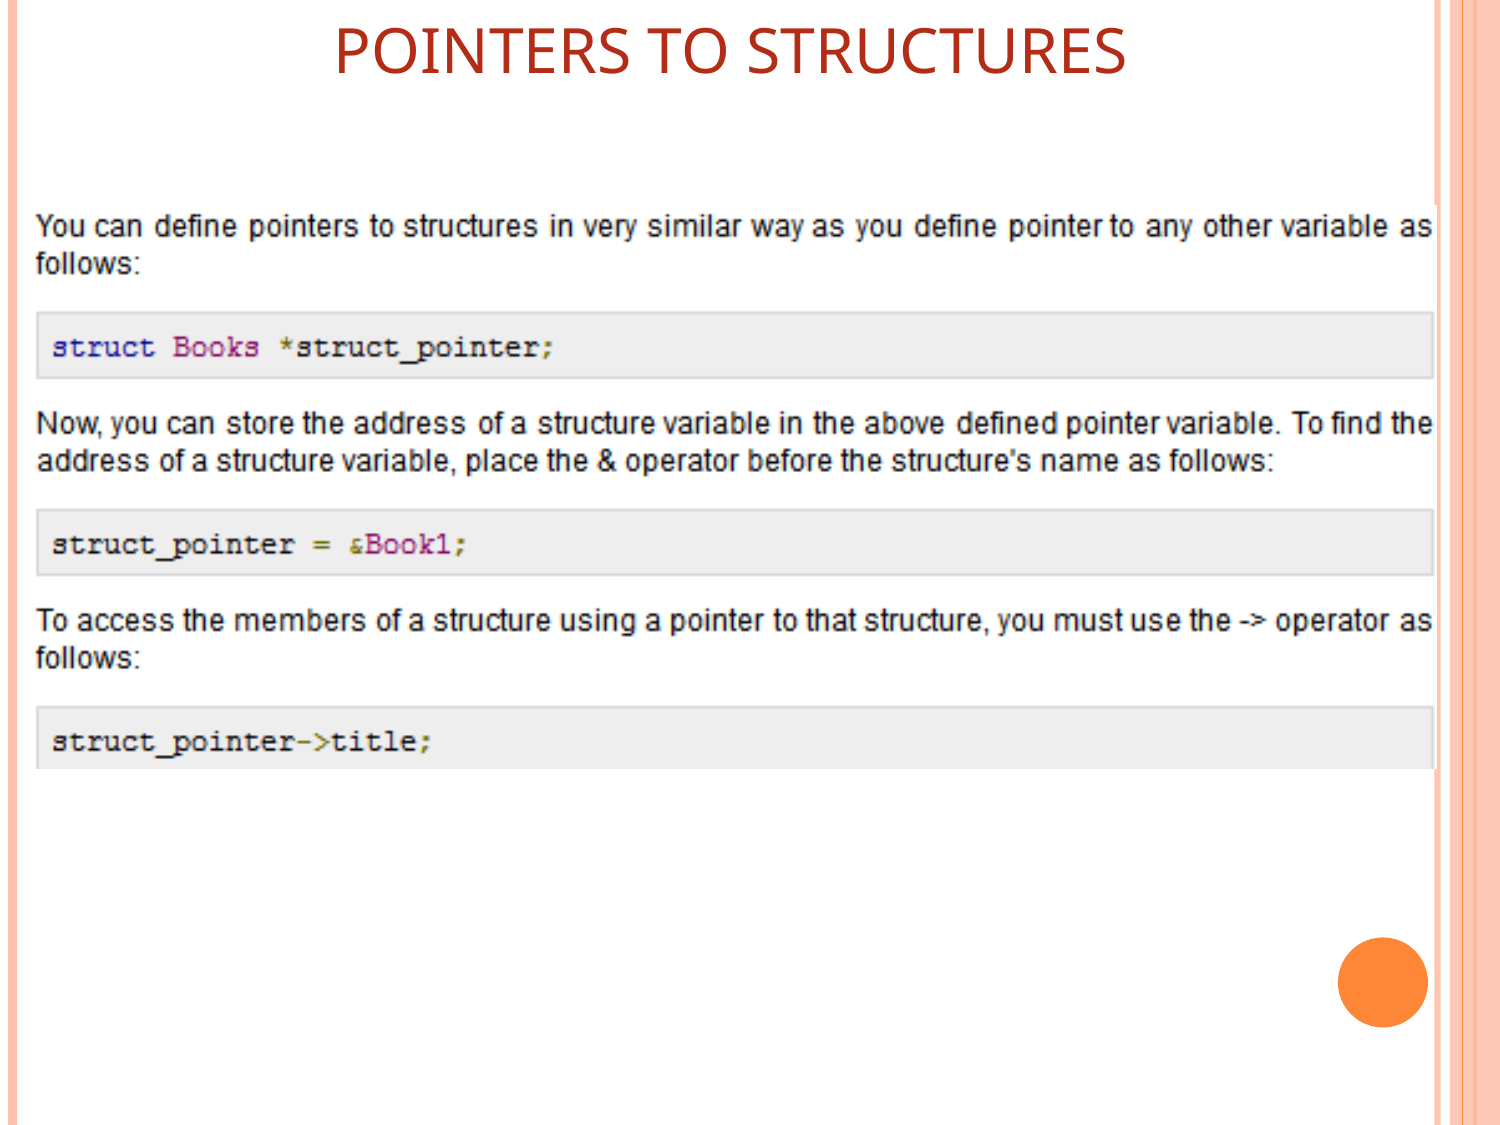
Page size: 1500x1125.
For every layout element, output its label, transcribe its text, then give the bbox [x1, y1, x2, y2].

picture [32, 205, 1437, 769]
title Pointers to Structures [24, 1, 1438, 94]
